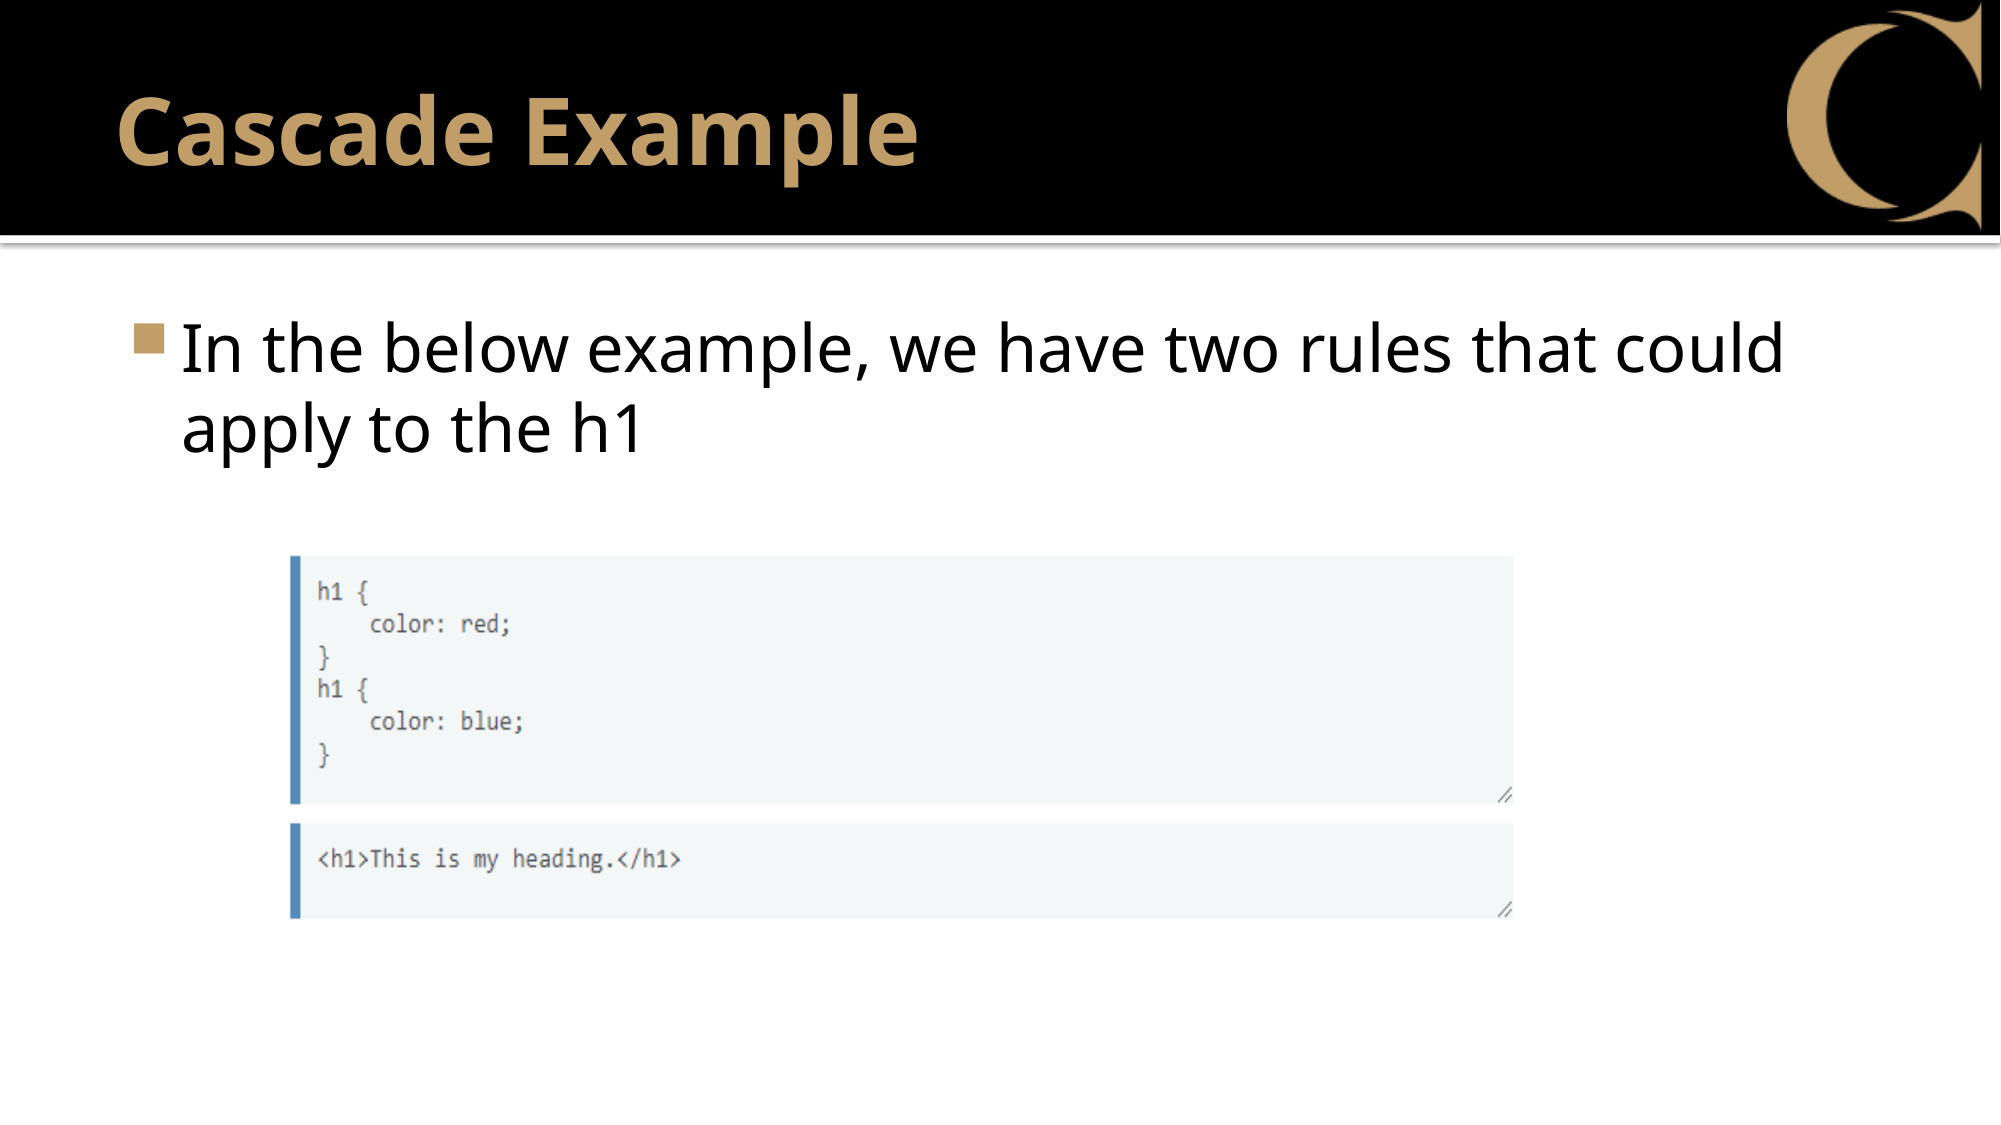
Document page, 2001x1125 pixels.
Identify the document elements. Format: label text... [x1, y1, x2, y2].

title Cascade Example [99, 25, 1900, 231]
picture [1787, 2, 1988, 231]
picture [267, 503, 1544, 944]
list In the below example, we have two rules that could apply to the h1 [99, 291, 1900, 1050]
